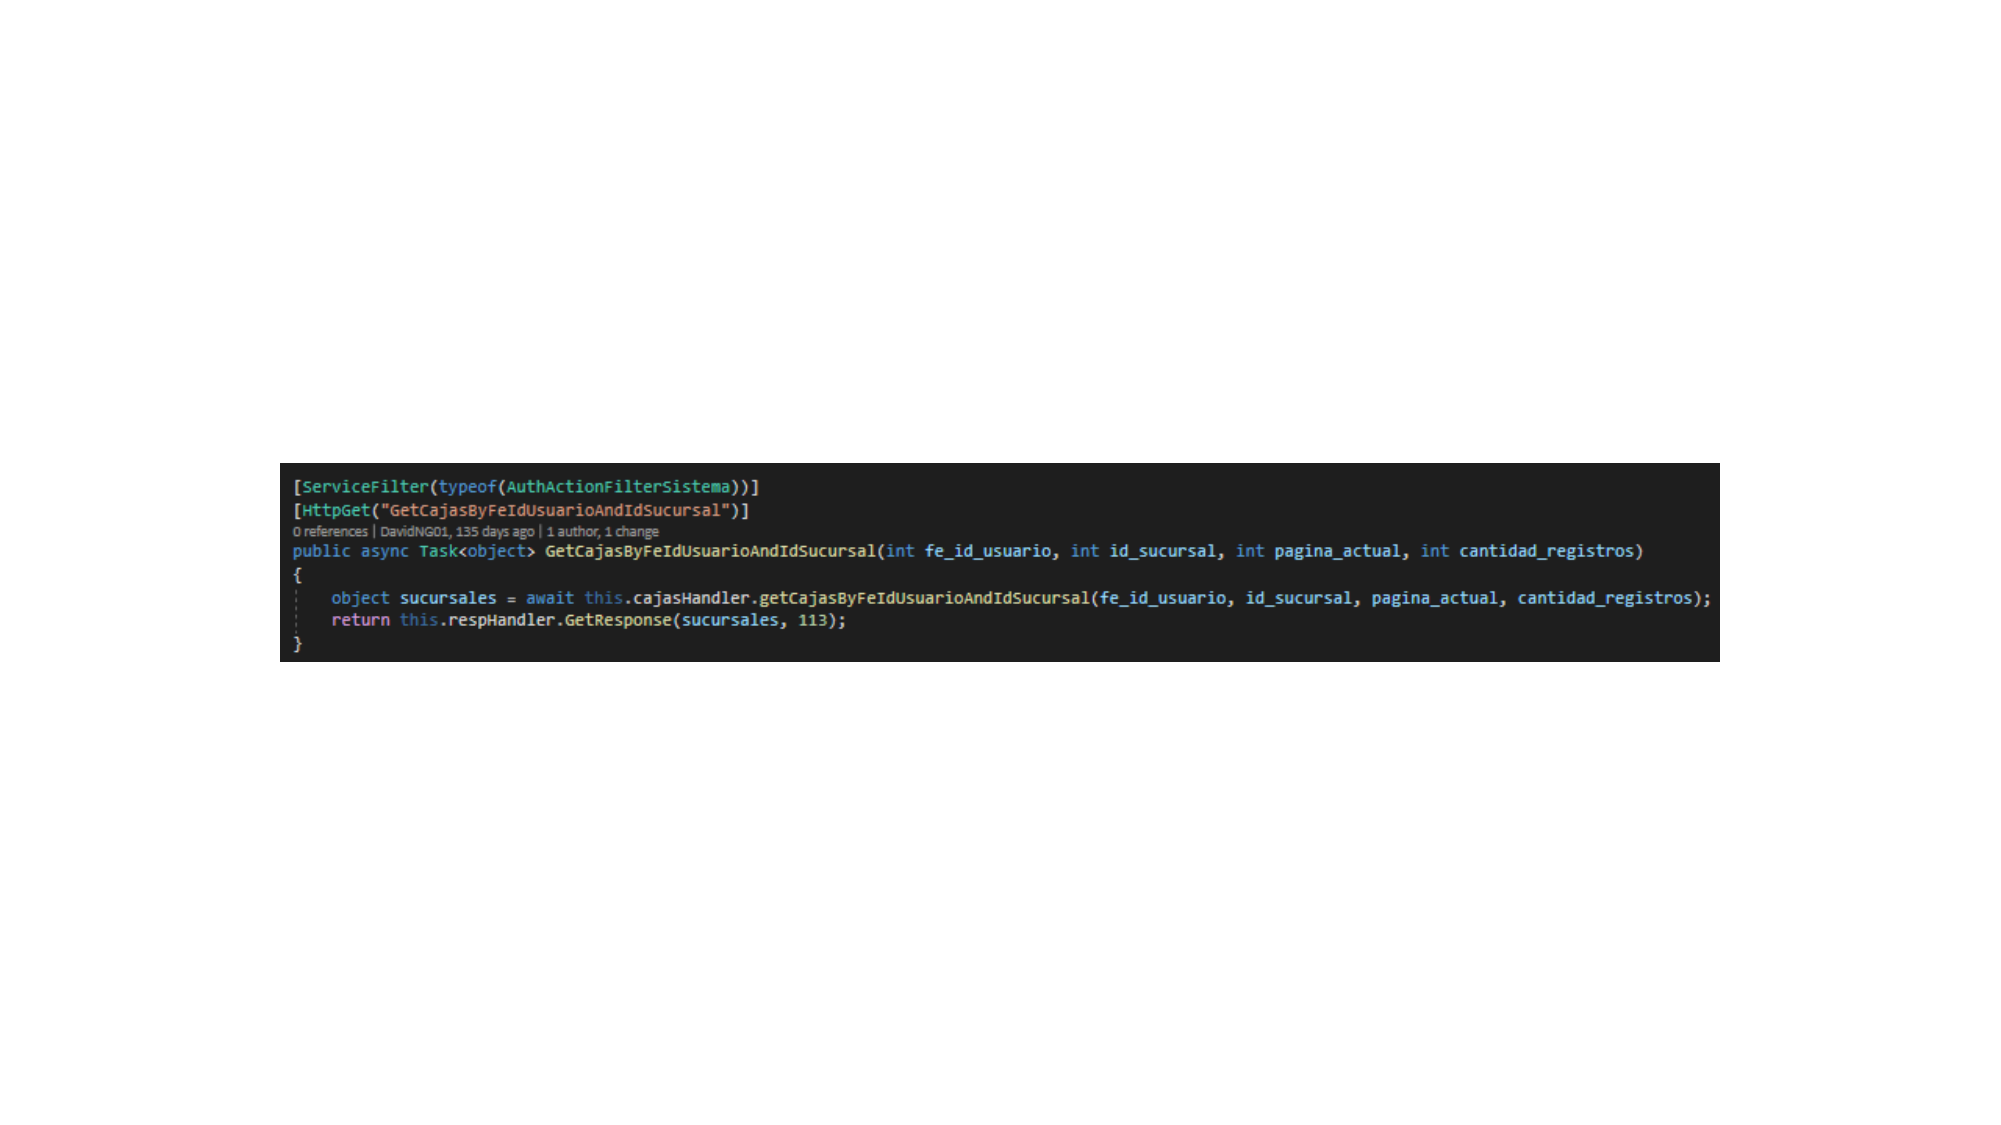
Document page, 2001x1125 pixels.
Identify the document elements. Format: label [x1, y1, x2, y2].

picture [280, 463, 1720, 662]
